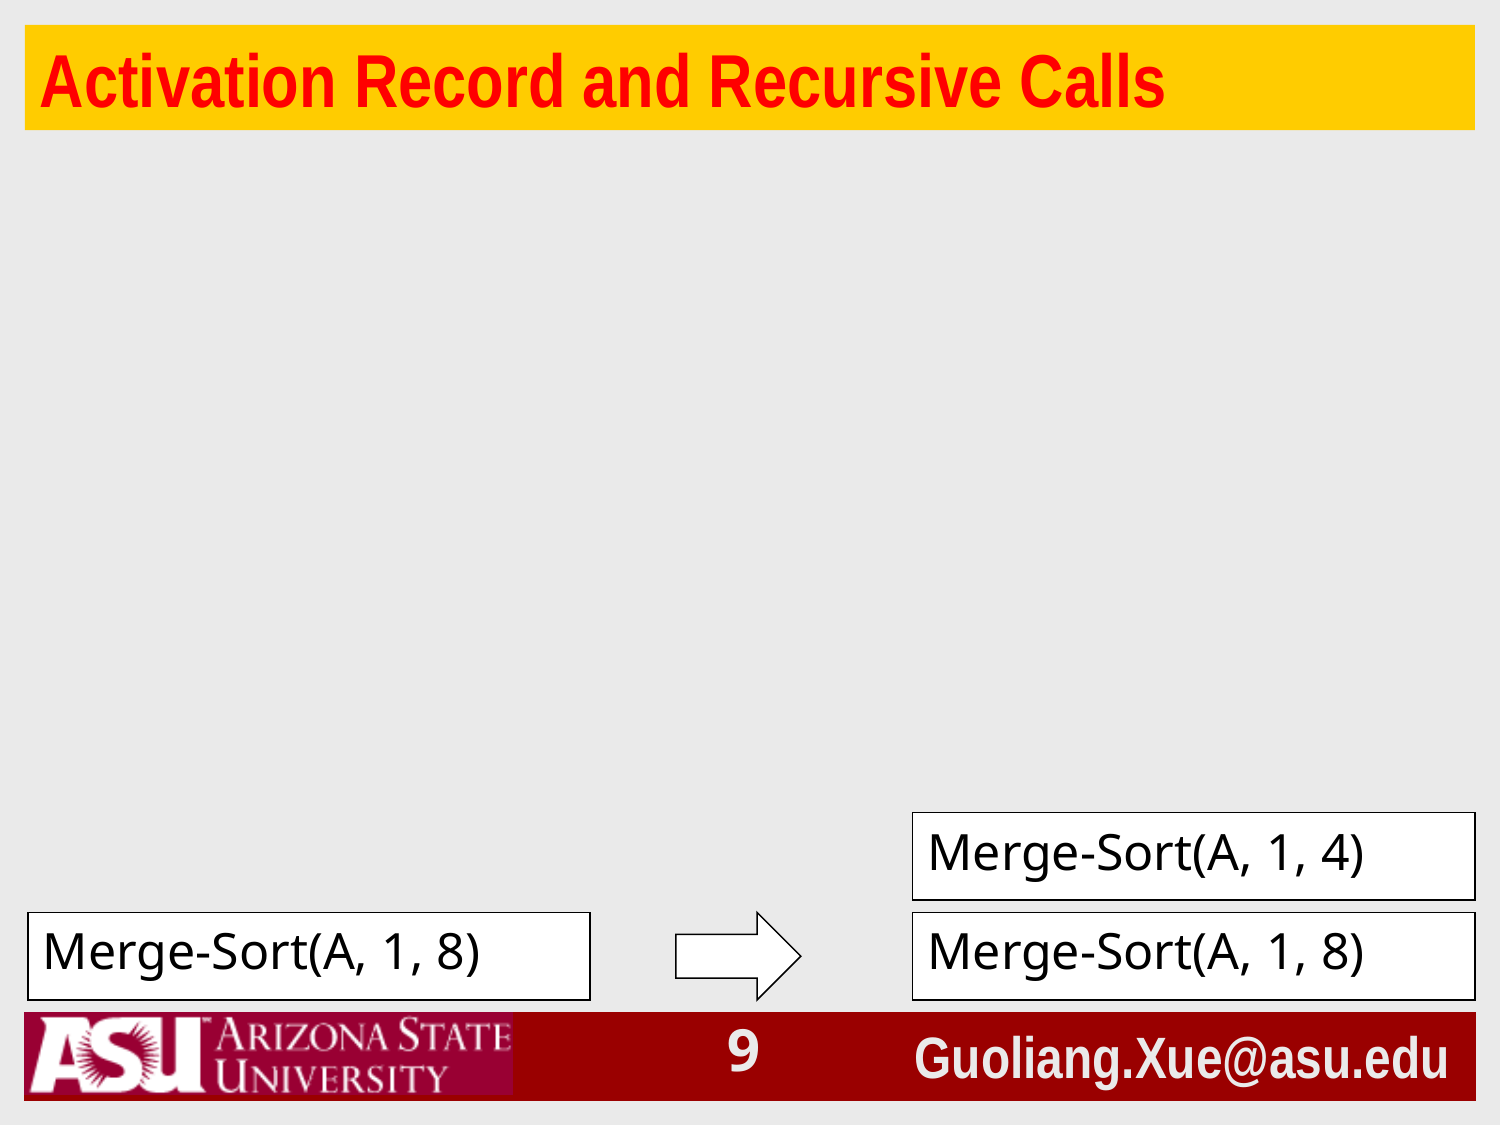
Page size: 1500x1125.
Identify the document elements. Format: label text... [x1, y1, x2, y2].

picture [24, 1012, 513, 1095]
text_box Merge-Sort(A, 1, 8) [912, 912, 1475, 1000]
title Activation Record and Recursive Calls [24, 24, 1476, 131]
slide_number 8 [612, 1012, 776, 1101]
text_box Merge-Sort(A, 1, 4) [912, 812, 1475, 900]
text_box [675, 912, 801, 1000]
text_box Merge-Sort(A, 1, 8) [27, 912, 591, 1000]
